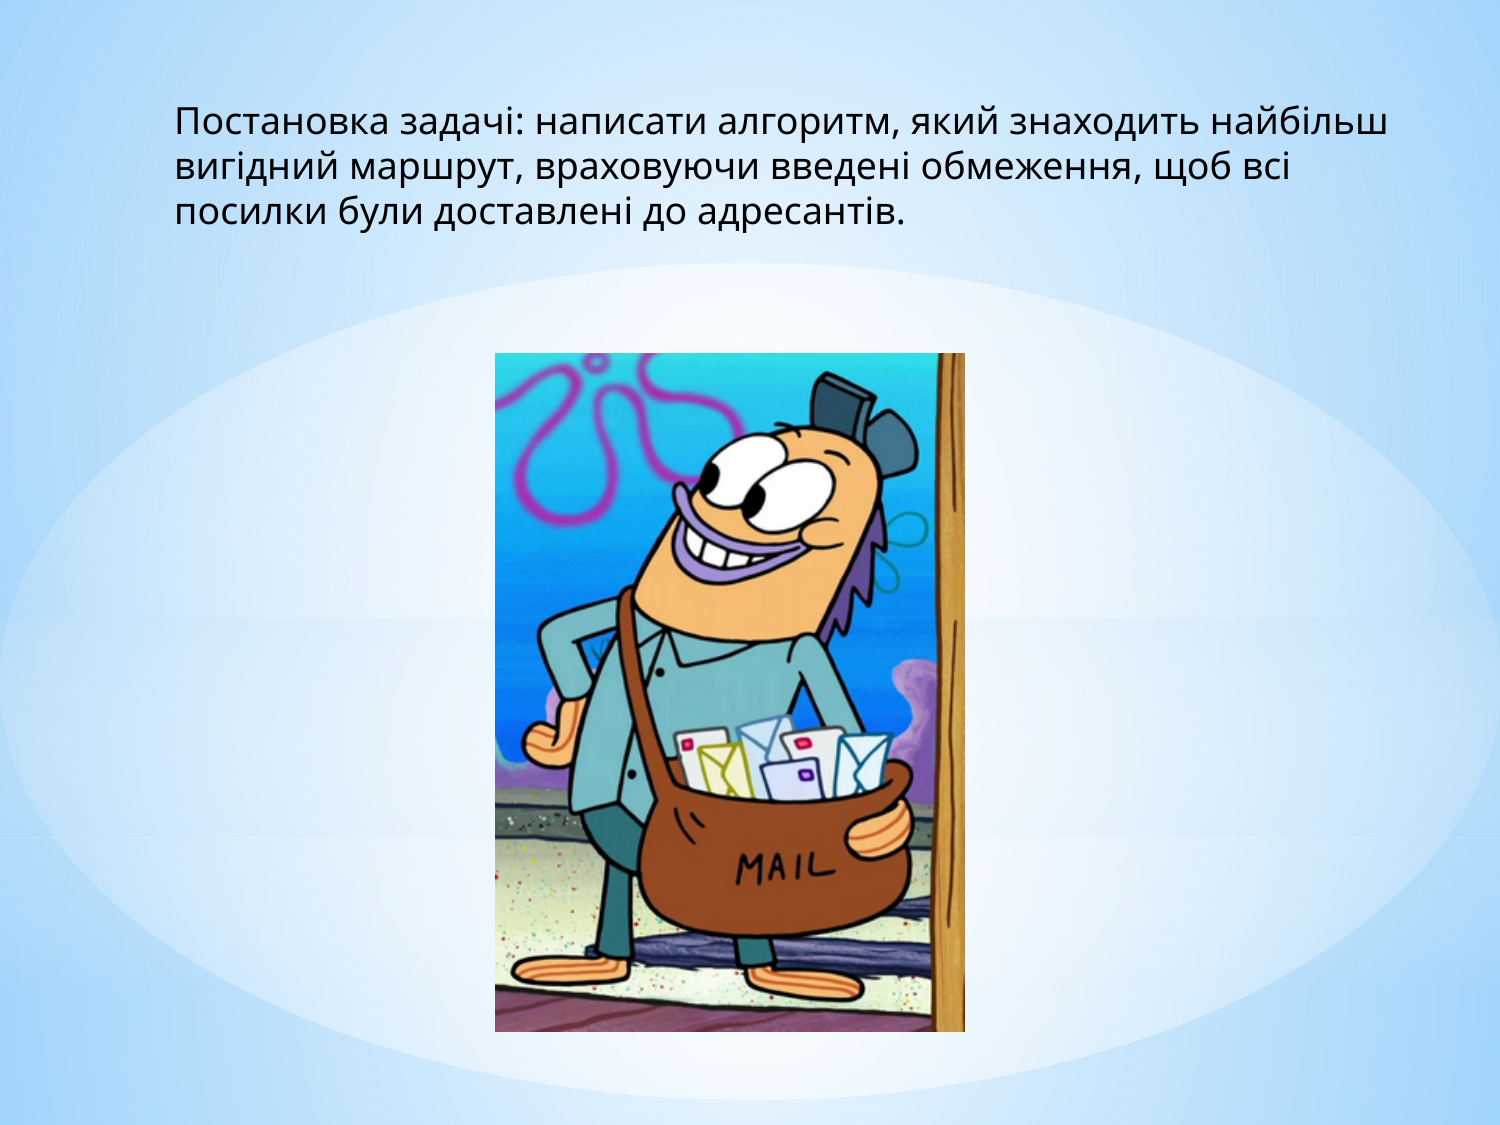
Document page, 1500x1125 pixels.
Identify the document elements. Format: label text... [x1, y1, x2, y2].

text_box Постановка задачі: написати алгоритм, який знаходить найбільш вигідний маршрут, враховуючи введені обмеження, щоб всі посилки були доставлені до адресантів. [159, 89, 1412, 240]
picture [495, 352, 965, 1032]
